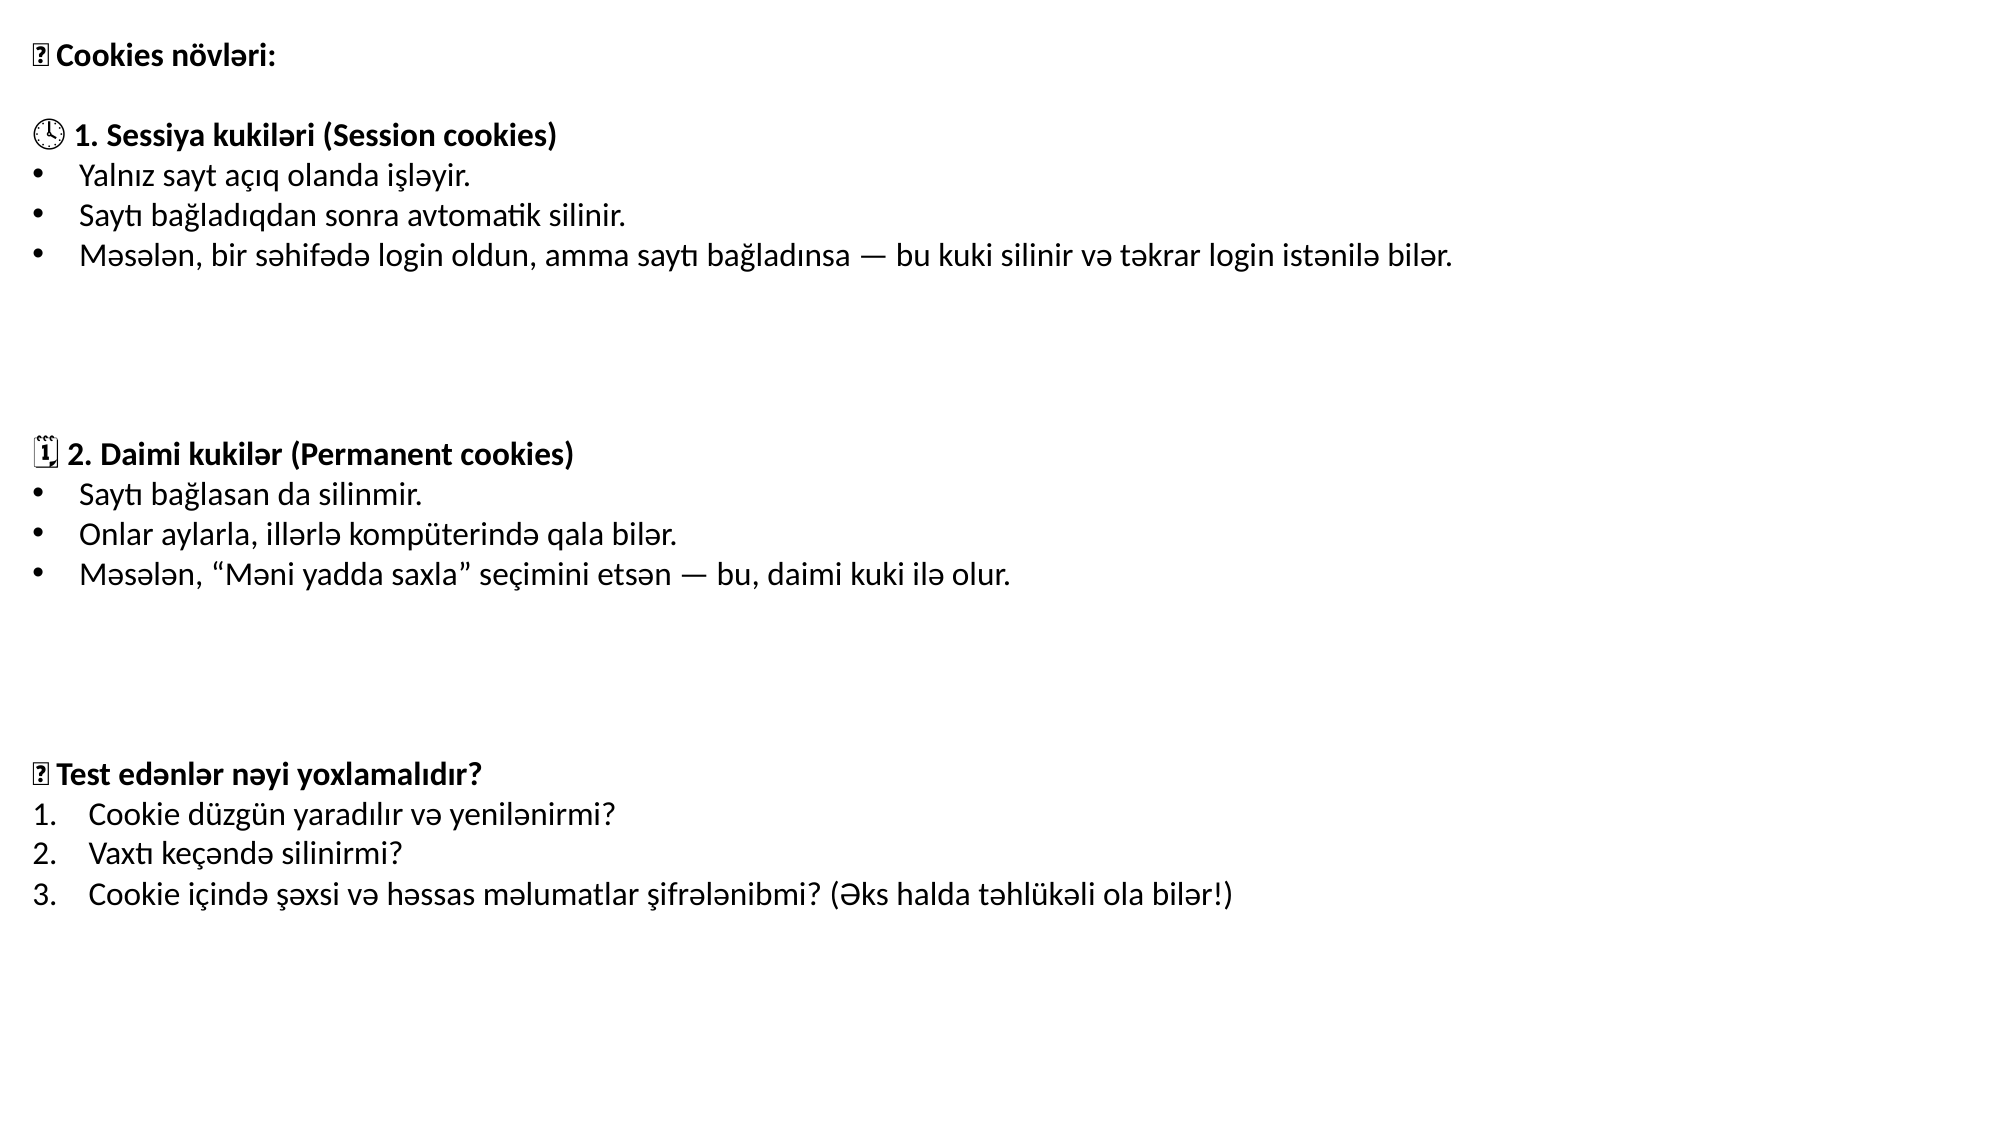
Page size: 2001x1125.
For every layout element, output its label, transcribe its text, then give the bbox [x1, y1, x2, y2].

text_box 🧾 Cookies növləri: 🕓 1. Sessiya kukiləri (Session cookies) Yalnız sayt açıq olanda işləyir. Saytı bağladıqdan sonra avtomatik silinir. Məsələn, bir səhifədə login oldun, amma saytı bağladınsa — bu kuki silinir və təkrar login istənilə bilər. 🗓️ 2. Daimi kukilər (Permanent cookies) Saytı bağlasan da silinmir. Onlar aylarla, illərlə kompüterində qala bilər. Məsələn, “Məni yadda saxla” seçimini etsən — bu, daimi kuki ilə olur. 🧪 Test edənlər nəyi yoxlamalıdır? Cookie düzgün yaradılır və yenilənirmi? Vaxtı keçəndə silinirmi? Cookie içində şəxsi və həssas məlumatlar şifrələnibmi? (Əks halda təhlükəli ola bilər!) [17, 25, 1984, 959]
